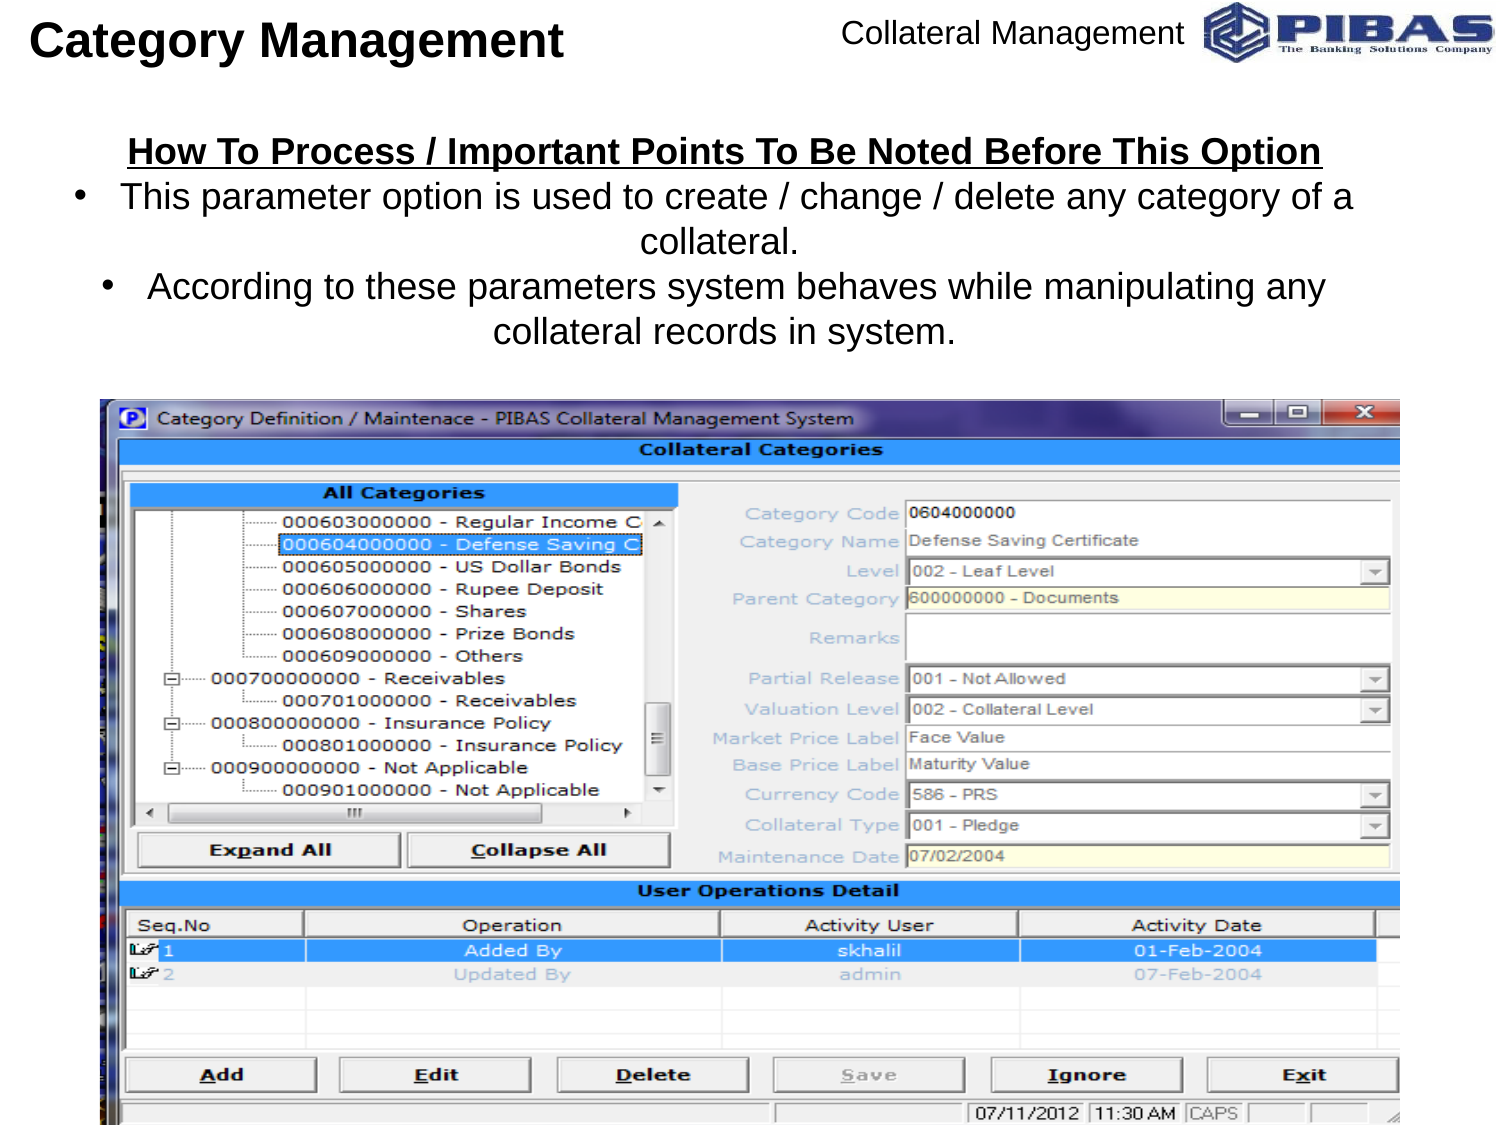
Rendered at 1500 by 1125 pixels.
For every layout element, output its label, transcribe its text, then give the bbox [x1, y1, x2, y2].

picture [1199, 0, 1500, 63]
picture [99, 399, 1401, 1125]
text_box Category Management [0, 0, 1113, 75]
text_box Collateral Management [699, 0, 1197, 63]
text_box How To Process / Important Points To Be Noted Before This Option This parameter option is used to create / change / delete any category of a collateral. According to these parameters system behaves while manipulating any collateral records in system. [49, 74, 1400, 360]
